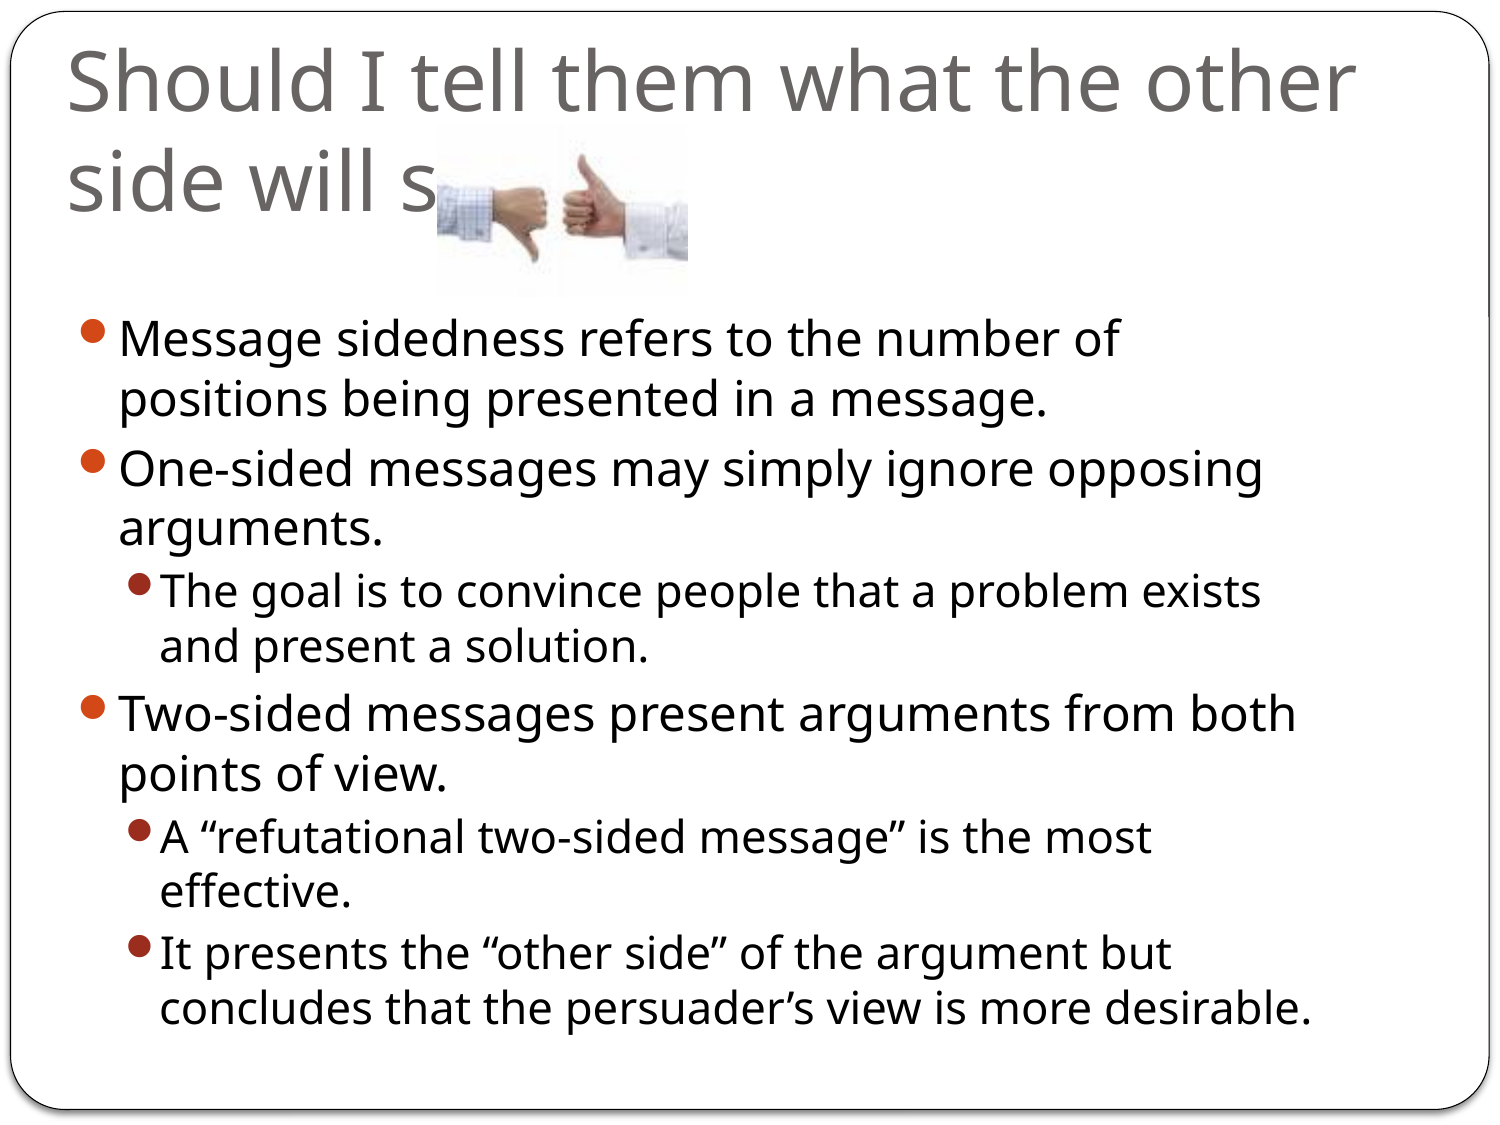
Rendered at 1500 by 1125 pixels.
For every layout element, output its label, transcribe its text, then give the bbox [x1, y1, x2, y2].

title Should I tell them what the other side will say? [52, 8, 1469, 244]
list Message sidedness refers to the number of positions being presented in a message. One-sided messages may simply ignore opposing arguments. The goal is to convince people that a problem exists and present a solution. Two-sided messages present arguments from both points of view. A “refutational two-sided message” is the most effective. It presents the “other side” of the argument but concludes that the persuader’s view is more desirable. [62, 299, 1338, 1050]
picture [437, 124, 688, 297]
